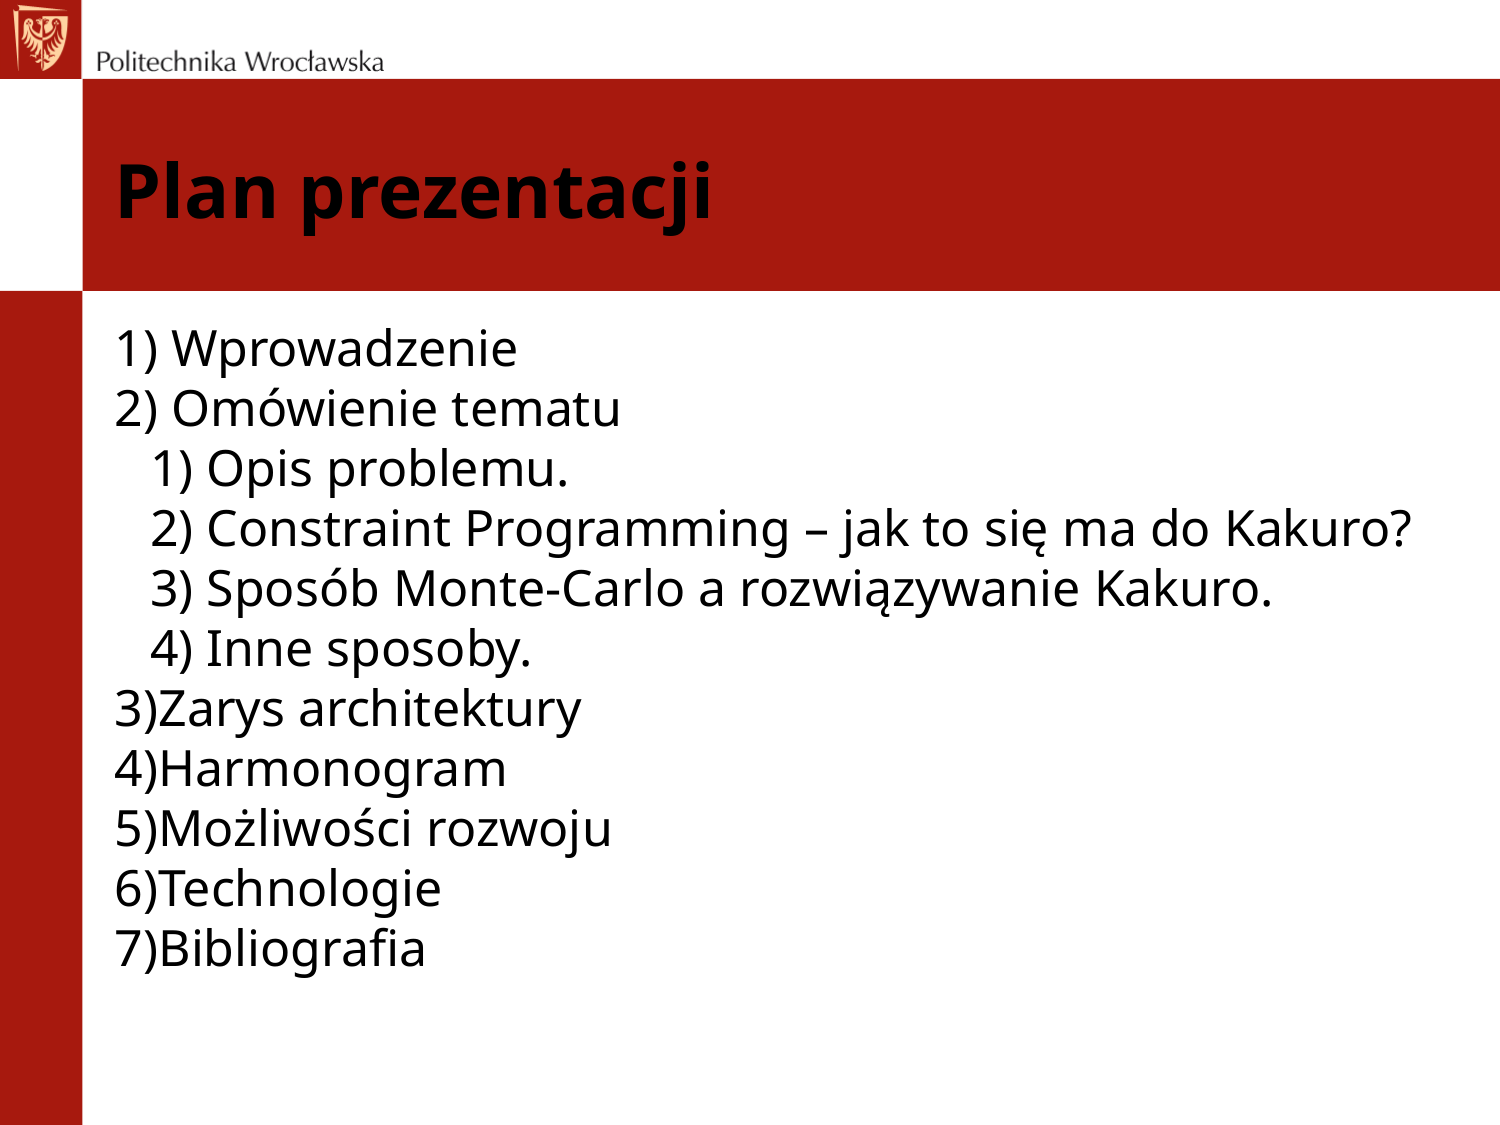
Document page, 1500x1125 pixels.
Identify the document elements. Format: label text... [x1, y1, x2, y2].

text_box Wprowadzenie Omówienie tematu Opis problemu. Constraint Programming – jak to się ma do Kakuro? Sposób Monte-Carlo a rozwiązywanie Kakuro. Inne sposoby. Zarys architektury Harmonogram Możliwości rozwoju Technologie Bibliografia [100, 308, 1483, 1106]
text_box Plan prezentacji [100, 103, 1483, 274]
picture [0, 0, 384, 79]
